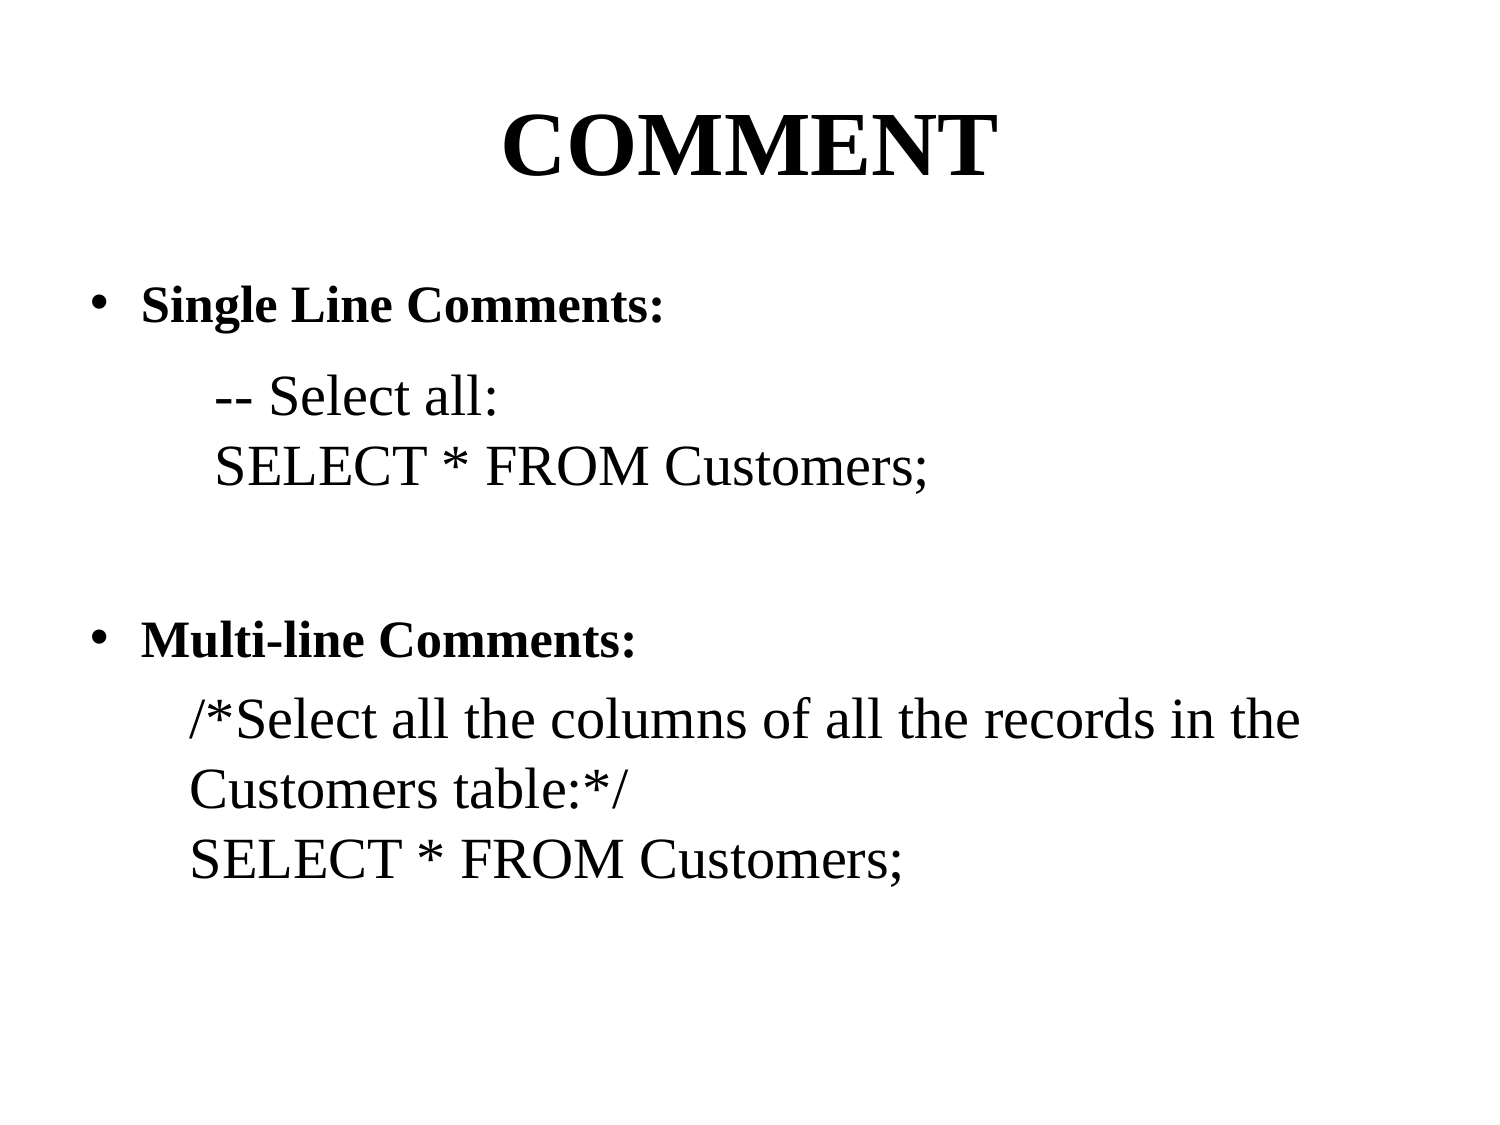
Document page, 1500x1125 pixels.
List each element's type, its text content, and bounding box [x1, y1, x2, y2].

text_box /*Select all the columns of all the records in the Customers table:*/ SELECT * FROM Customers; [174, 672, 1500, 898]
title COMMENT [75, 45, 1425, 233]
text_box -- Select all: SELECT * FROM Customers; [200, 350, 1500, 575]
list Single Line Comments: Multi-line Comments: [75, 262, 1425, 1005]
